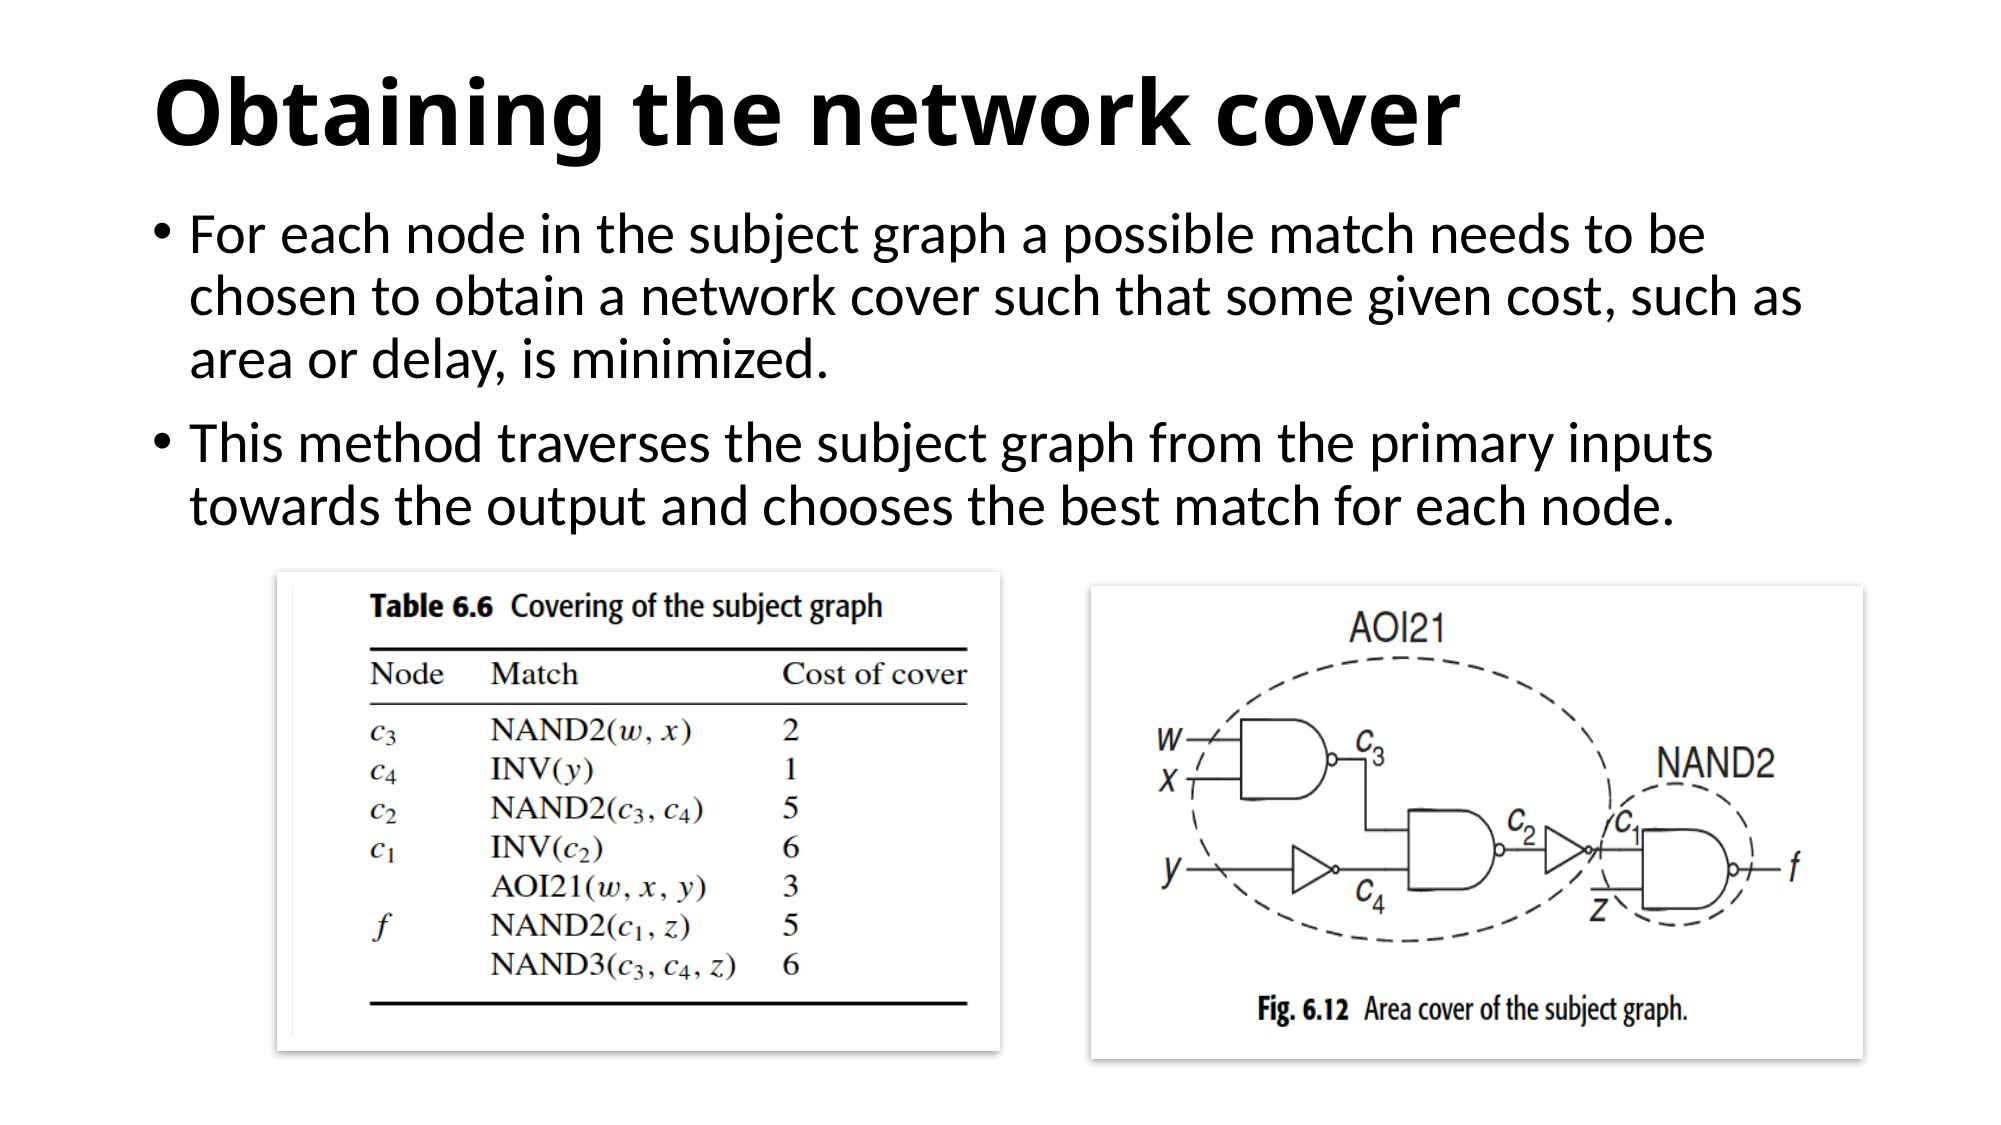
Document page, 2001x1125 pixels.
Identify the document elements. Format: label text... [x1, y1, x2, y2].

list For each node in the subject graph a possible match needs to be chosen to obtain a network cover such that some given cost, such as area or delay, is minimized. This method traverses the subject graph from the primary inputs towards the output and chooses the best match for each node. [137, 195, 1863, 1076]
picture [291, 586, 986, 1037]
picture [1105, 600, 1849, 1044]
title Obtaining the network cover [137, 59, 1863, 174]
